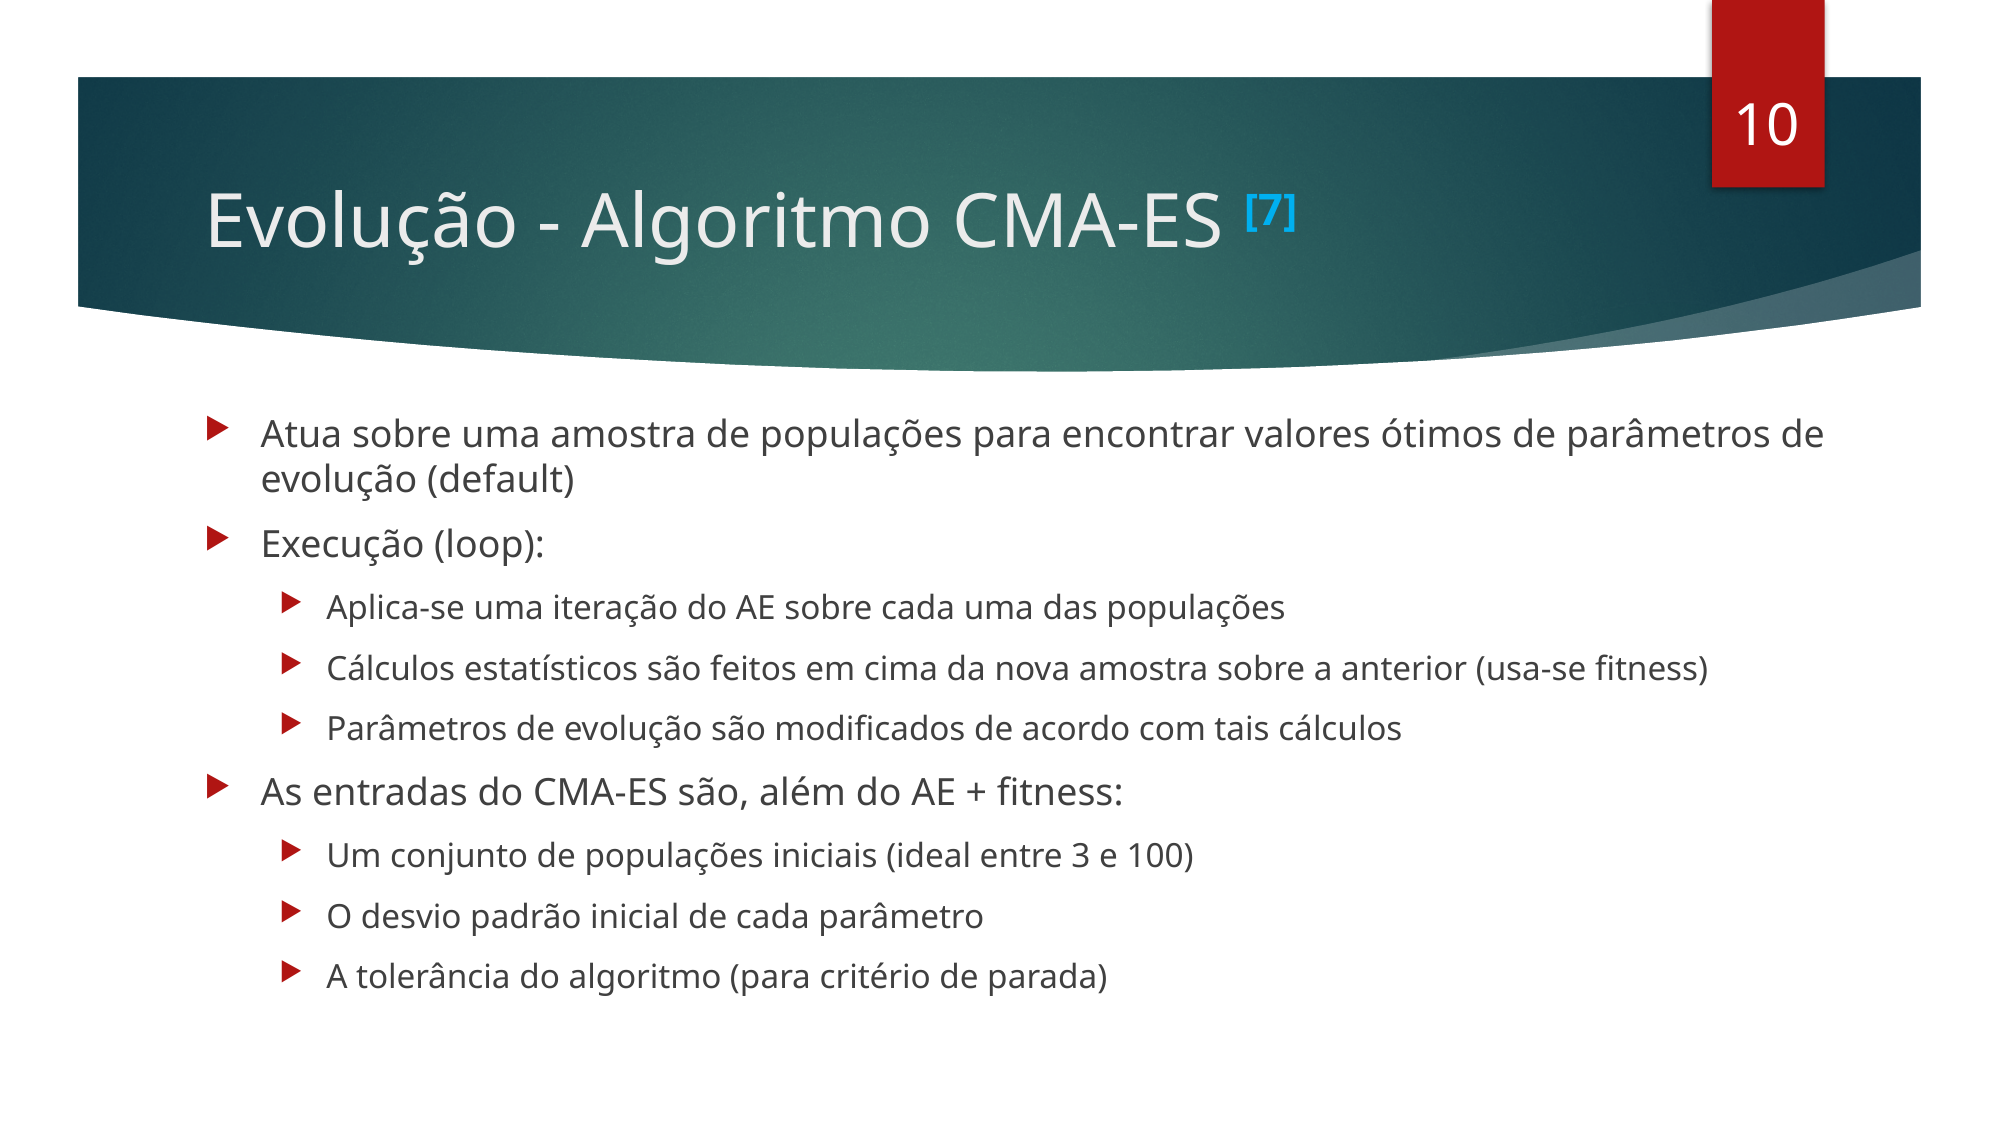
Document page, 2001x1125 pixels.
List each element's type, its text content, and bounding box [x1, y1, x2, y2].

title Evolução - Algoritmo CMA-ES [7] [189, 159, 1638, 276]
list Atua sobre uma amostra de populações para encontrar valores ótimos de parâmetros de evolução (default) Execução (loop): Aplica-se uma iteração do AE sobre cada uma das populações Cálculos estatísticos são feitos em cima da nova amostra sobre a anterior (usa-se fitness) Parâmetros de evolução são modificados de acordo com tais cálculos As entradas do CMA-ES são, além do AE + fitness: Um conjunto de populações iniciais (ideal entre 3 e 100) O desvio padrão inicial de cada parâmetro A tolerância do algoritmo (para critério de parada) [189, 401, 1884, 1056]
slide_number 9 [1698, 48, 1836, 175]
